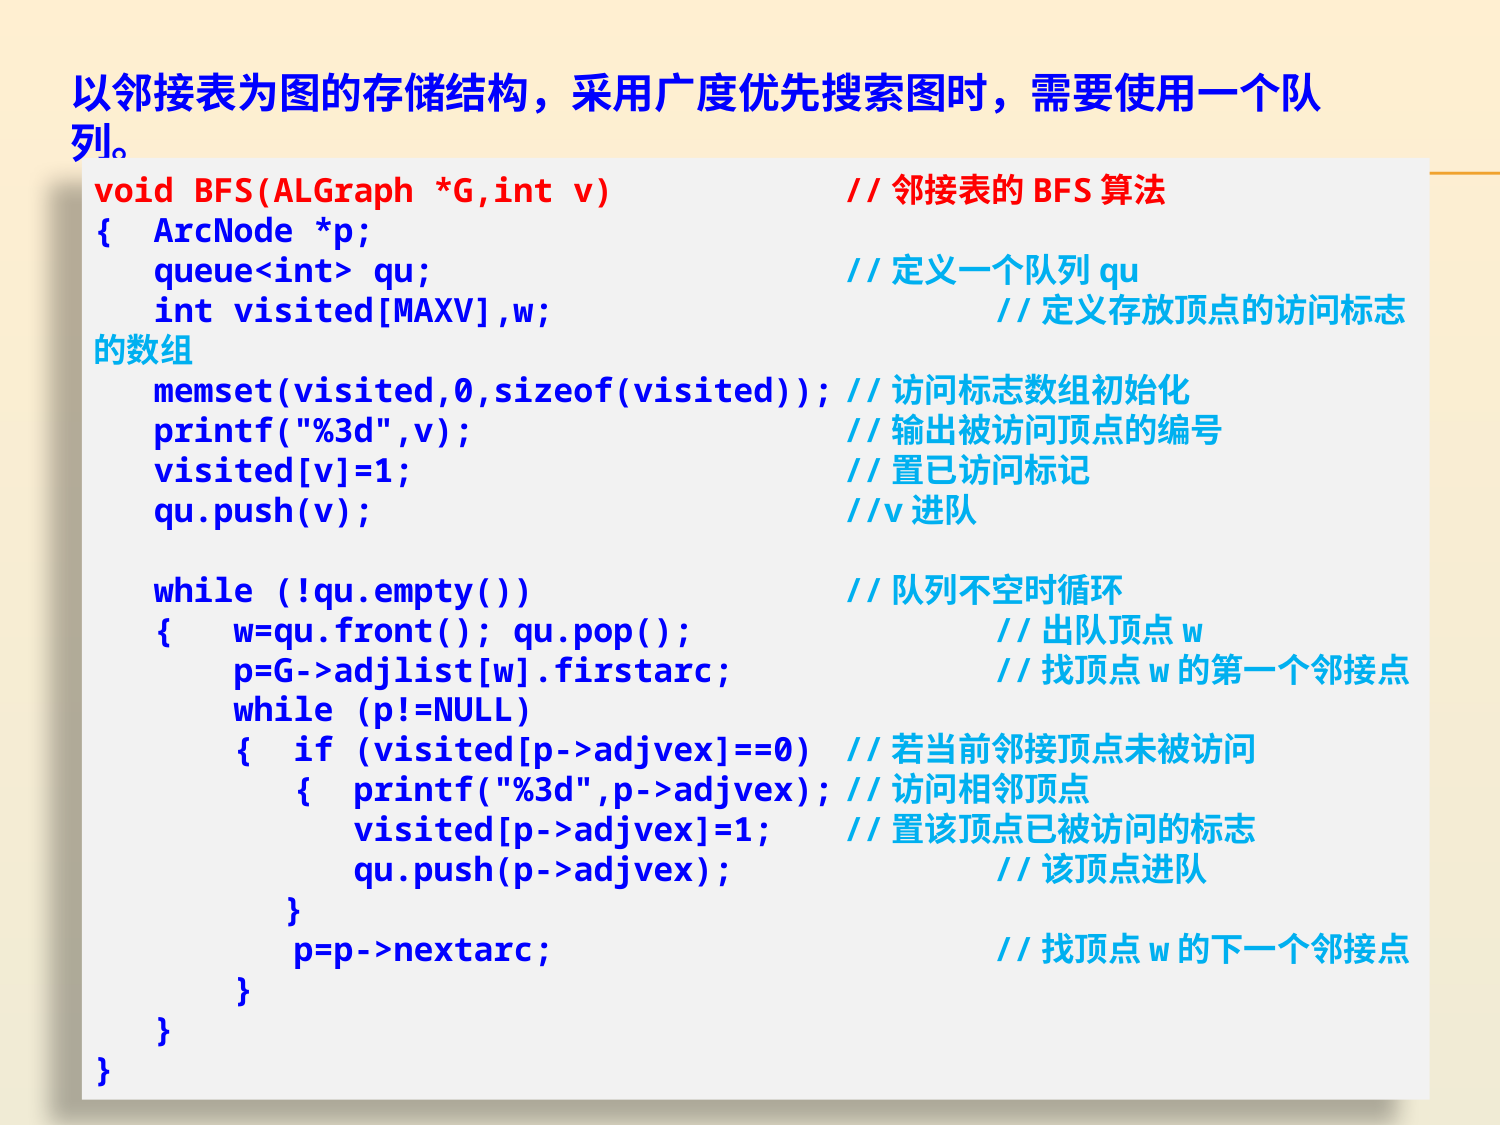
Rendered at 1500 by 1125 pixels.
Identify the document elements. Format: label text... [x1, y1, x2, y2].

text_box 以邻接表为图的存储结构，采用广度优先搜索图时，需要使用一个队列。 [70, 66, 1407, 167]
text_box void BFS(ALGraph *G,int v) //邻接表的BFS算法 { ArcNode *p; queue<int> qu; //定义一个队列qu int visited[MAXV],w; //定义存放顶点的访问标志的数组 memset(visited,0,sizeof(visited)); //访问标志数组初始化 printf("%3d",v); //输出被访问顶点的编号 visited[v]=1; //置已访问标记 qu.push(v); //v进队 while (!qu.empty()) //队列不空时循环 { w=qu.front(); qu.pop(); //出队顶点w p=G->adjlist[w].firstarc; //找顶点w的第一个邻接点 while (p!=NULL) { if (visited[p->adjvex]==0) //若当前邻接顶点未被访问 { printf("%3d",p->adjvex); //访问相邻顶点 visited[p->adjvex]=1; //置该顶点已被访问的标志 qu.push(p->adjvex); //该顶点进队 } p=p->nextarc; //找顶点w的下一个邻接点 } } } [81, 157, 1430, 1100]
